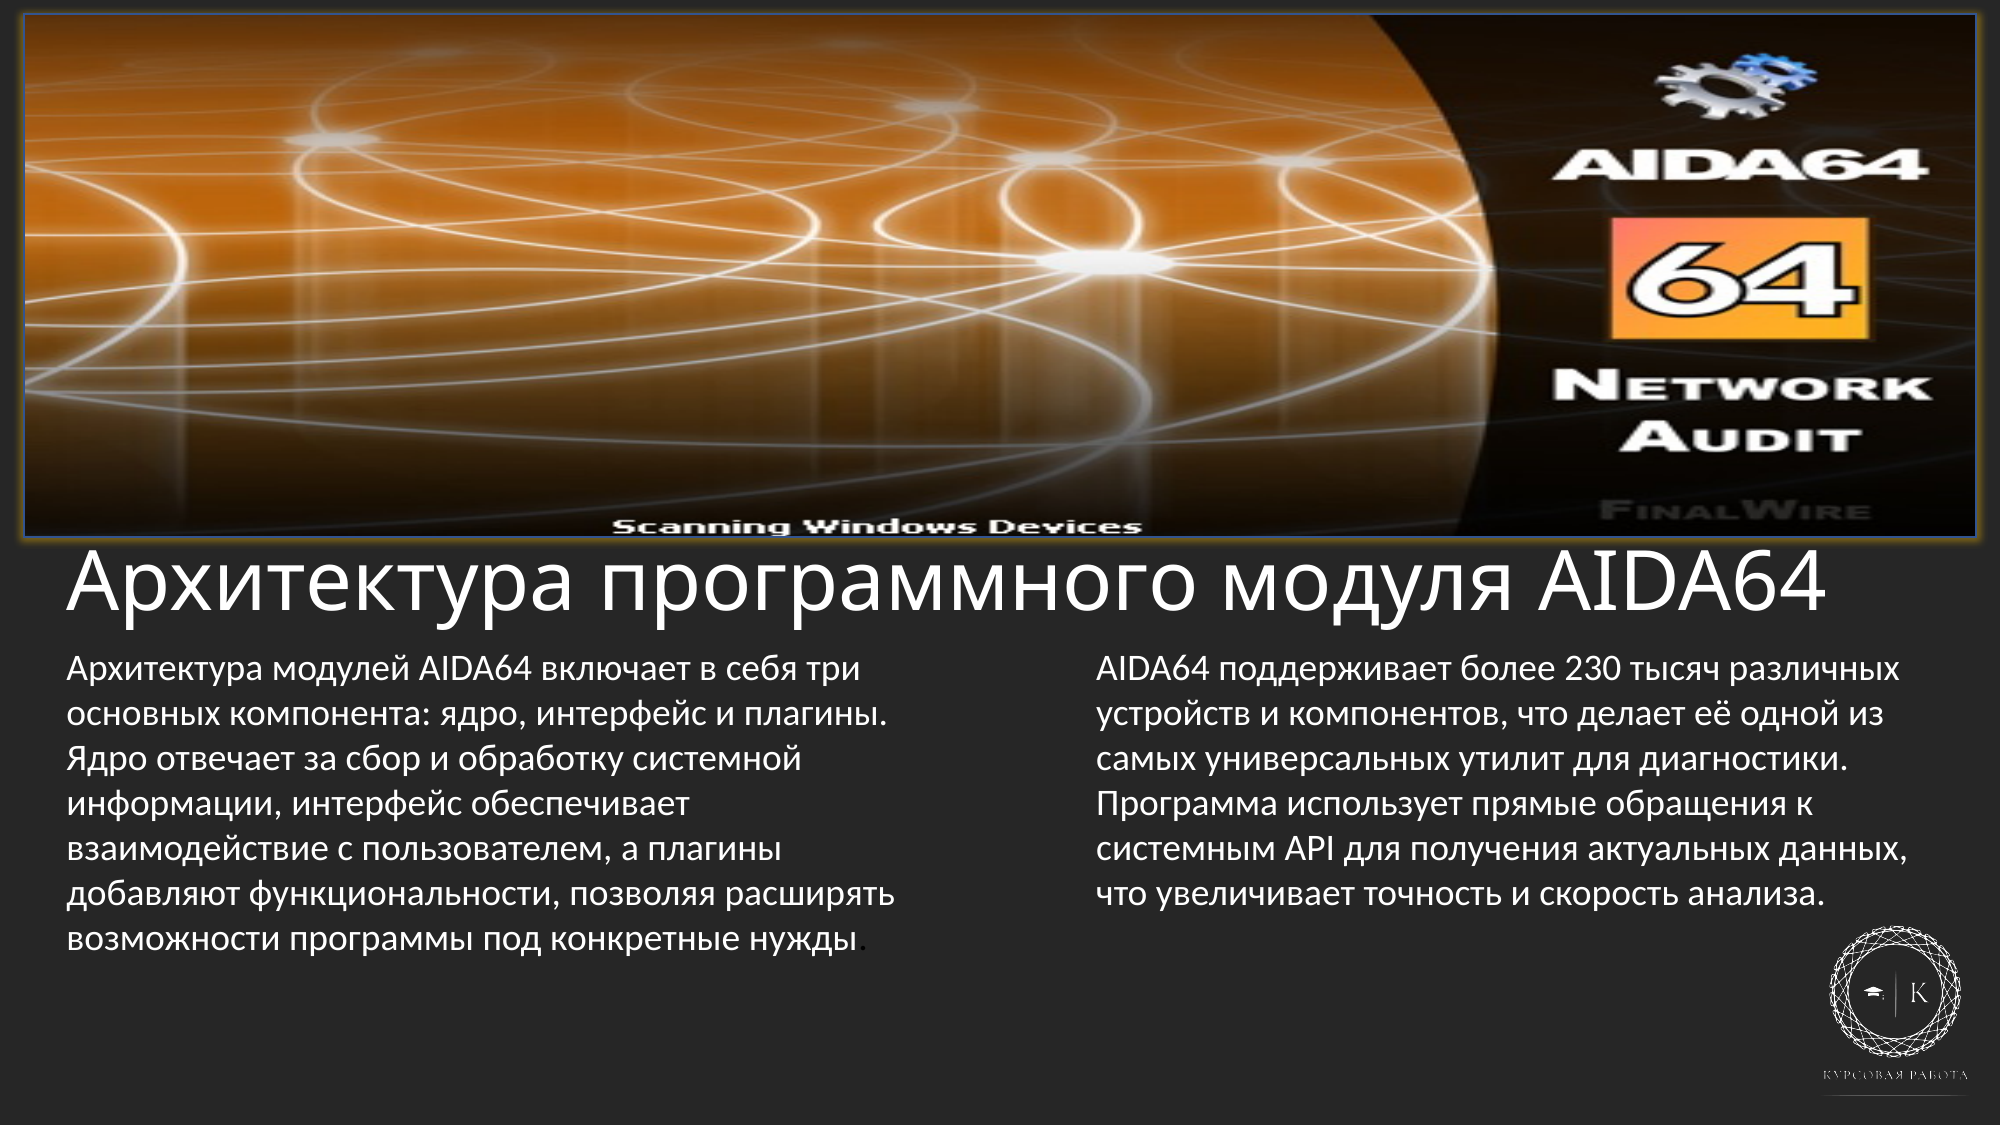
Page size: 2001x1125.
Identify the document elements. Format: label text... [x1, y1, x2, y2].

text_box [23, 13, 1977, 538]
text_box AIDA64 поддерживает более 230 тысяч различных устройств и компонентов, что делает её одной из самых универсальных утилит для диагностики. Программа использует прямые обращения к системным API для получения актуальных данных, что увеличивает точность и скорость анализа. [1081, 635, 1949, 921]
text_box Архитектура модулей AIDA64 включает в себя три основных компонента: ядро, интерфейс и плагины. Ядро отвечает за сбор и обработку системной информации, интерфейс обеспечивает взаимодействие с пользователем, а плагины добавляют функциональности, позволяя расширять возможности программы под конкретные нужды. [51, 635, 919, 966]
picture [1787, 902, 2000, 1125]
text_box Архитектура программного модуля AIDA64 [51, 519, 1949, 635]
